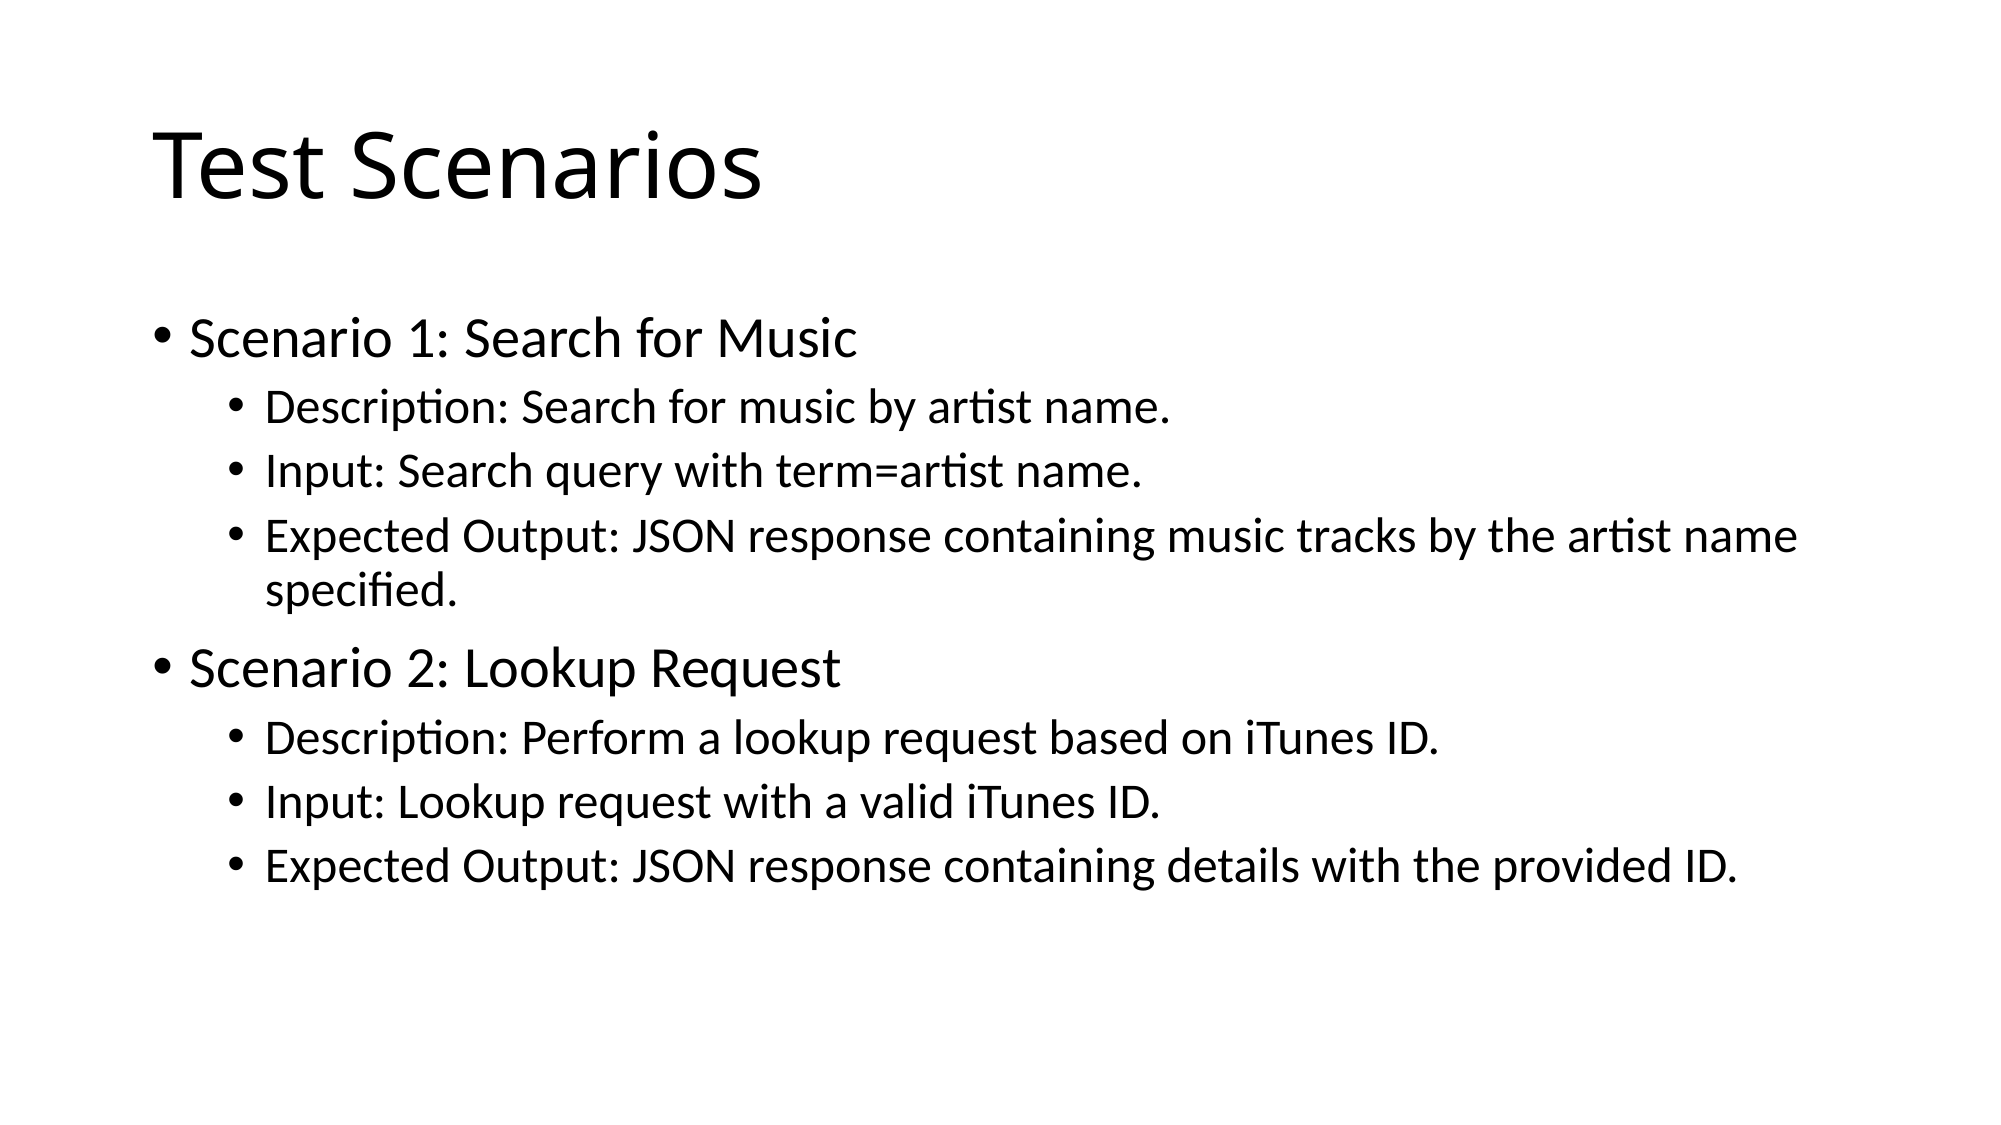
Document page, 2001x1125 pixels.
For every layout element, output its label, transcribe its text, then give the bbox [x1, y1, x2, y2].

list Scenario 1: Search for Music Description: Search for music by artist name. Input: Search query with term=artist name. Expected Output: JSON response containing music tracks by the artist name specified. Scenario 2: Lookup Request Description: Perform a lookup request based on iTunes ID. Input: Lookup request with a valid iTunes ID. Expected Output: JSON response containing details with the provided ID. [137, 299, 1863, 1014]
title Test Scenarios [137, 59, 1863, 278]
